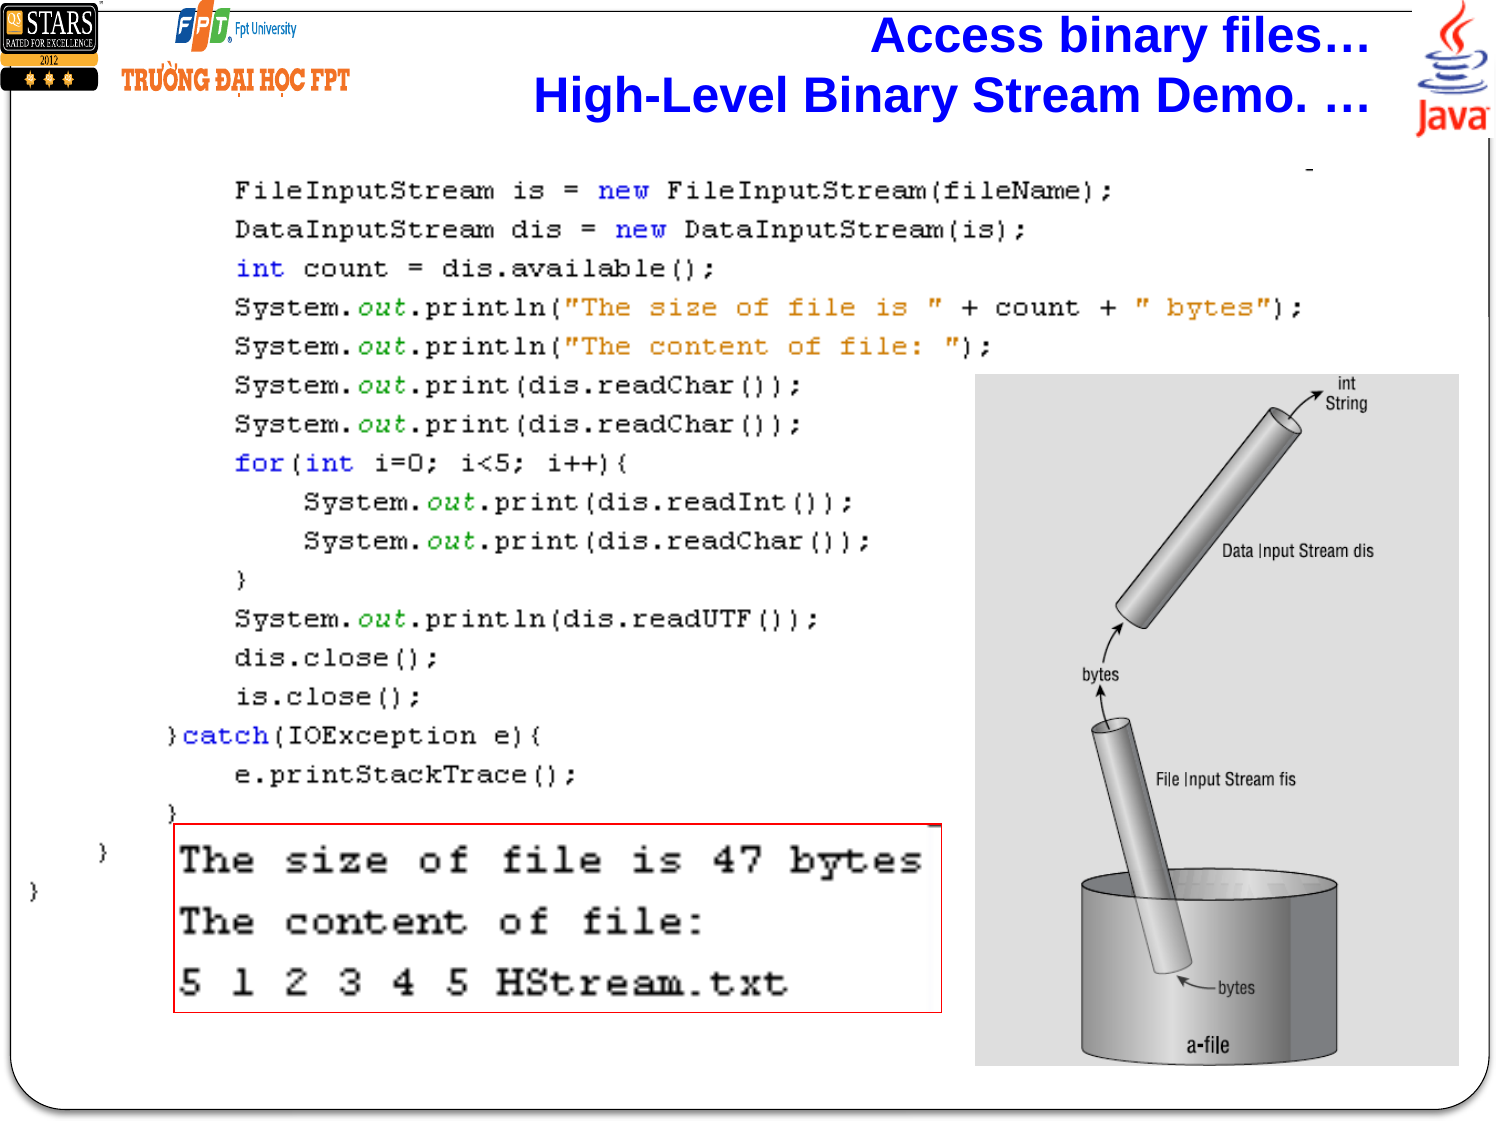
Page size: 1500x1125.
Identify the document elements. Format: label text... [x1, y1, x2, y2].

picture [1412, 0, 1494, 138]
title Access binary files… High-Level Binary Stream Demo. … [237, 24, 1388, 138]
picture [27, 169, 1459, 1066]
